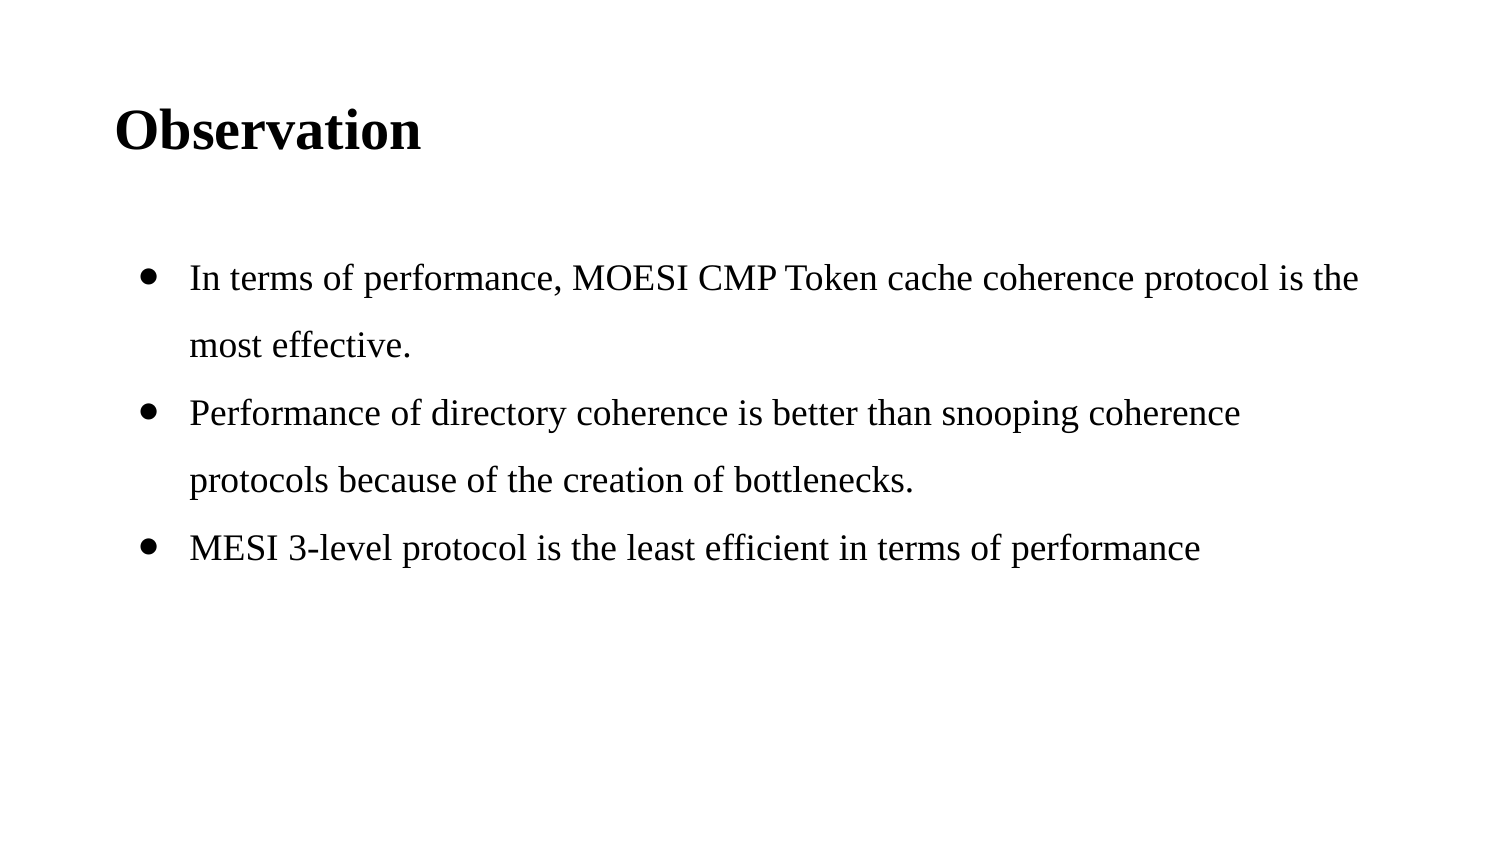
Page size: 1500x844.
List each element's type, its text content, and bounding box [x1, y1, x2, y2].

text_box Observation [103, 44, 1397, 208]
text_box In terms of performance, MOESI CMP Token cache coherence protocol is the most effective. Performance of directory coherence is better than snooping coherence protocols because of the creation of bottlenecks. MESI 3-level protocol is the least efficient in terms of performance [103, 224, 1397, 760]
